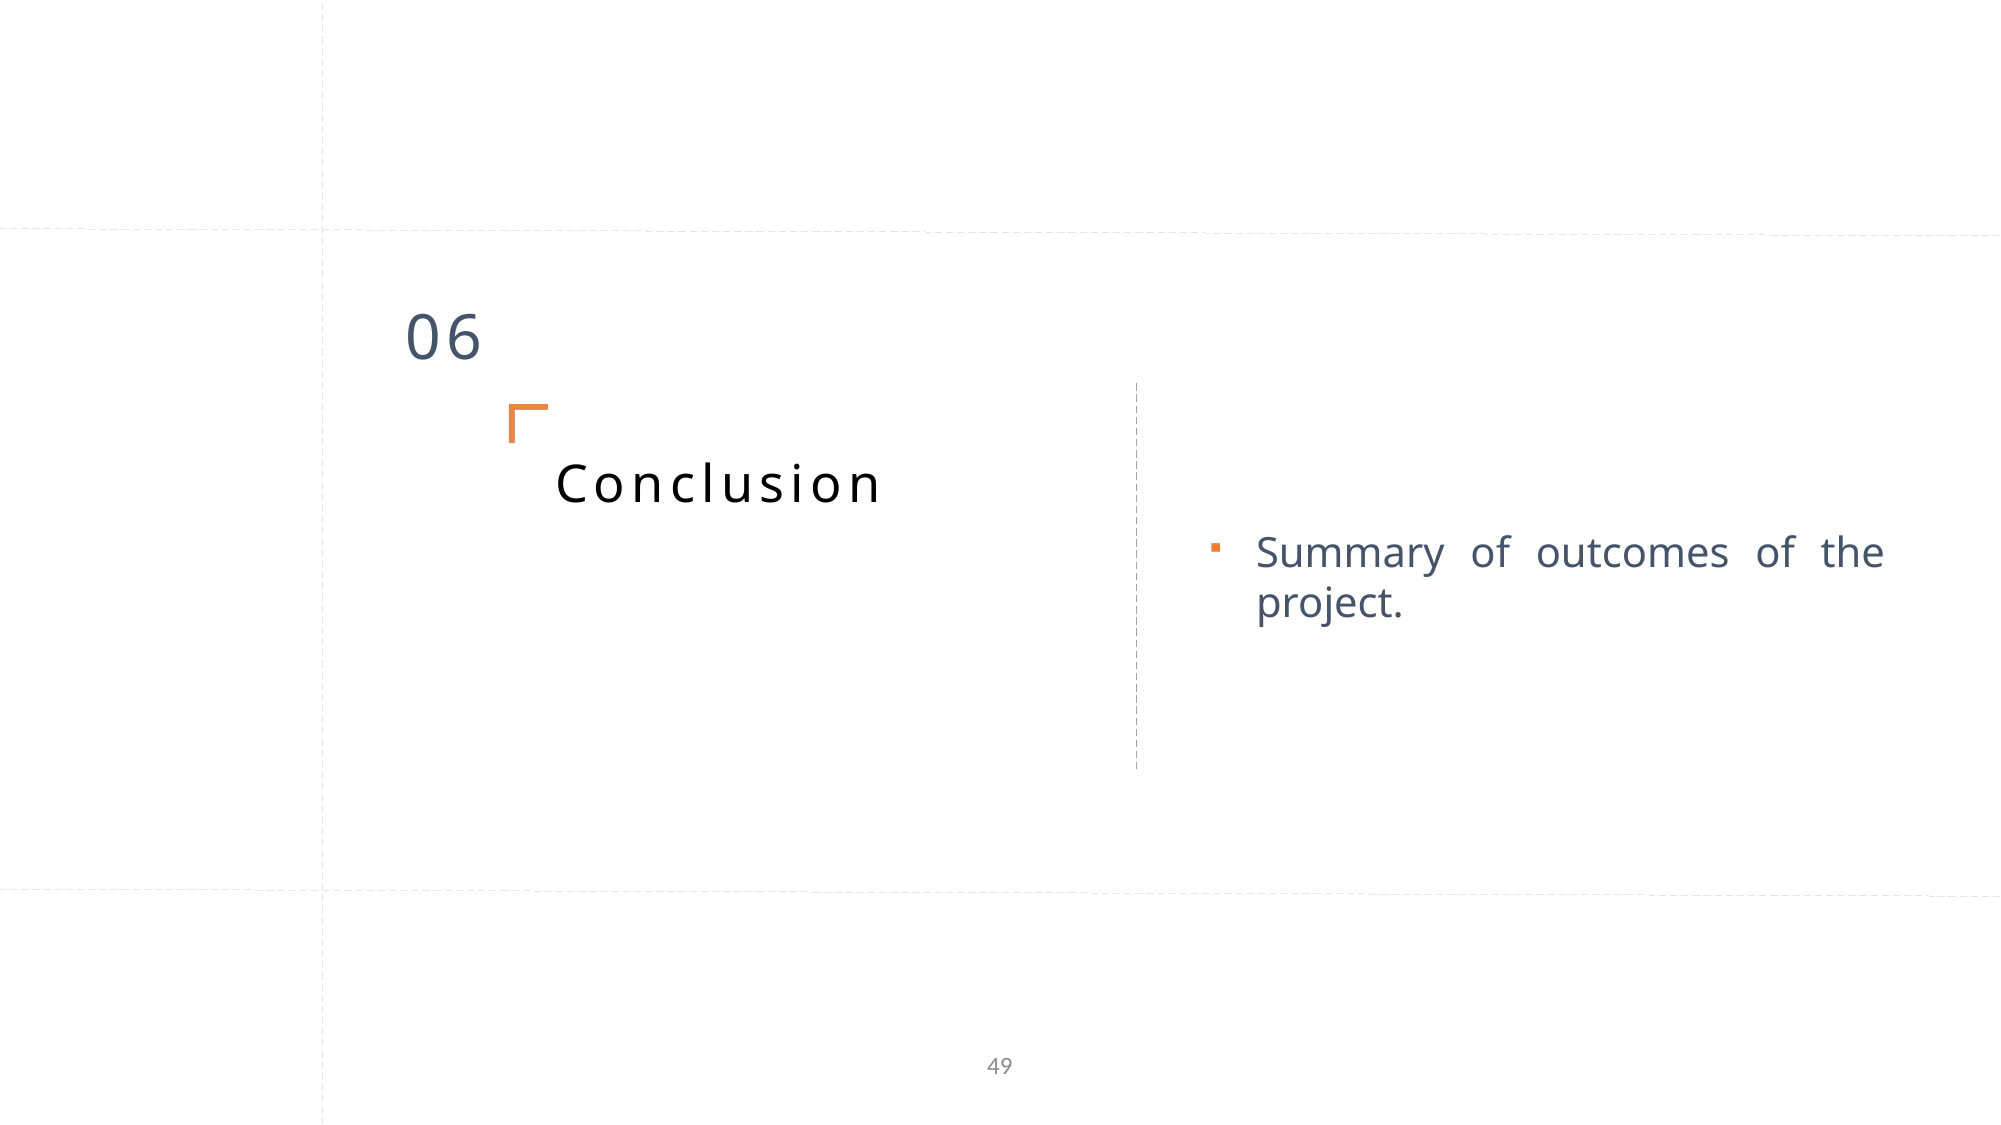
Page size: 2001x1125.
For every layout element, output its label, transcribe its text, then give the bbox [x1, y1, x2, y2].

text_box 06 [397, 298, 518, 381]
picture [509, 404, 548, 444]
text_box 49 [774, 1042, 1225, 1103]
text_box [357, 265, 2000, 860]
text_box Conclusion [547, 443, 1071, 521]
text_box Summary of outcomes of the project. [1201, 518, 1893, 634]
